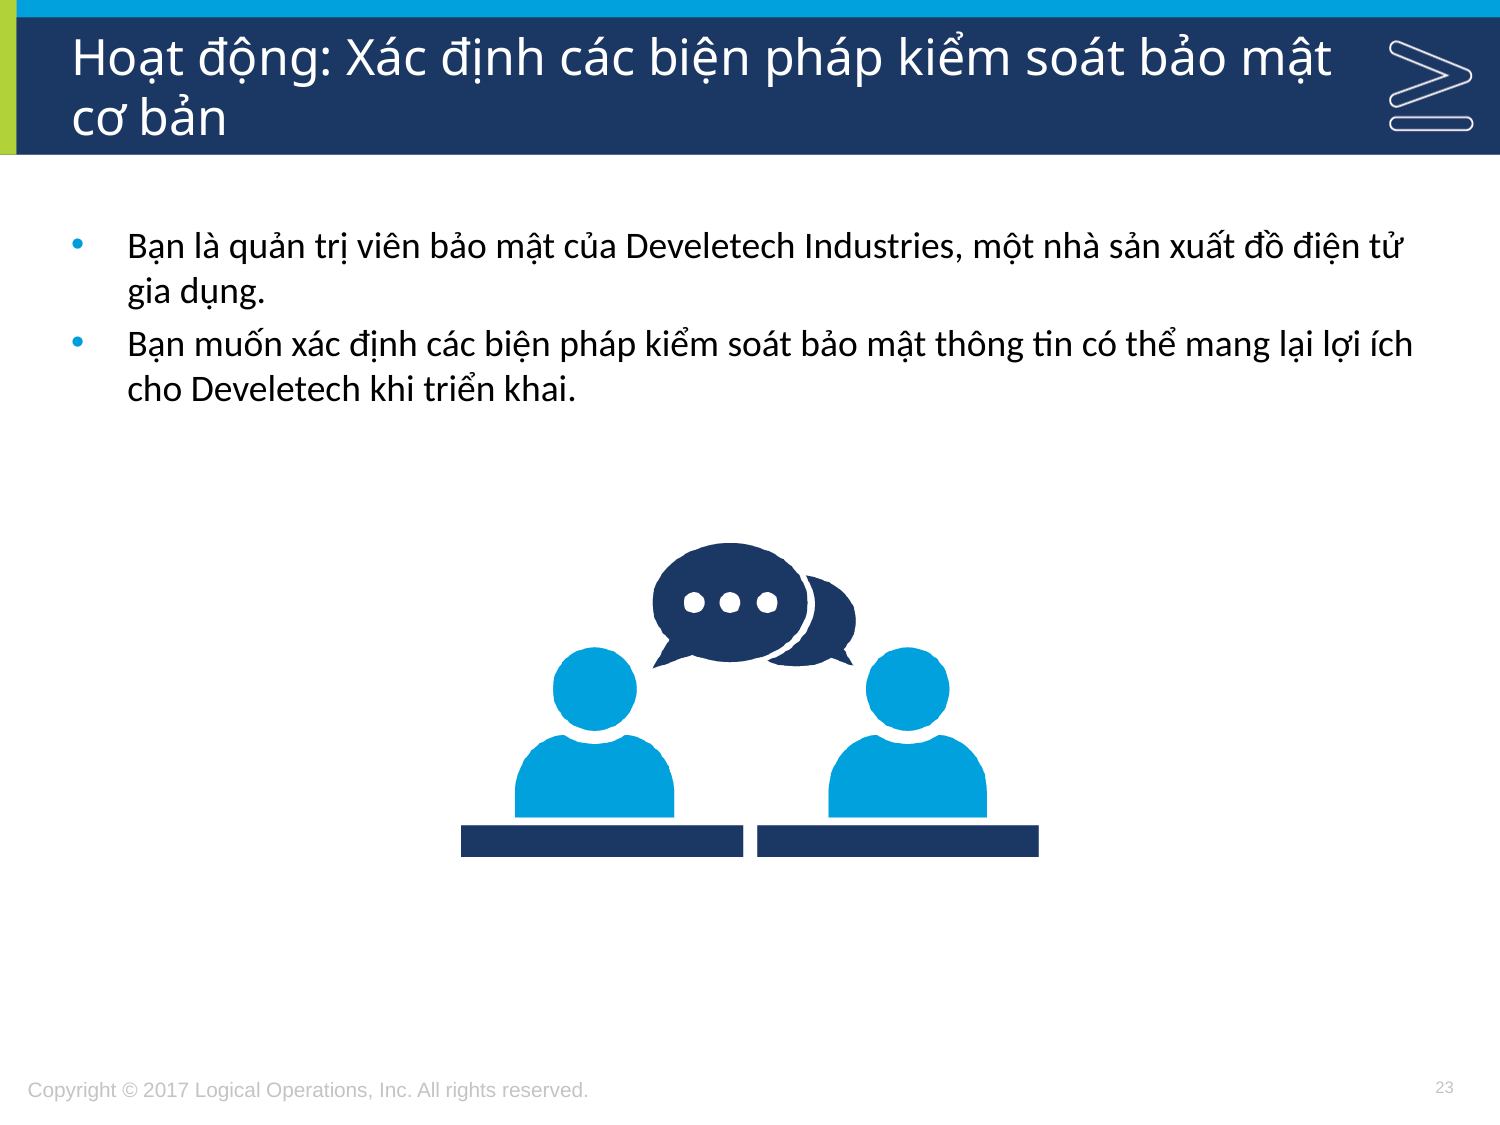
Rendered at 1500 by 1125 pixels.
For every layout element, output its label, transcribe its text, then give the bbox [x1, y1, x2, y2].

title Hoạt động: Xác định các biện pháp kiểm soát bảo mật cơ bản [56, 16, 1350, 155]
picture [461, 543, 1039, 858]
list Bạn là quản trị viên bảo mật của Develetech Industries, một nhà sản xuất đồ điện tử gia dụng. Bạn muốn xác định các biện pháp kiểm soát bảo mật thông tin có thể mang lại lợi ích cho Develetech khi triển khai. [56, 213, 1444, 949]
picture [0, 0, 56, 155]
slide_number 23 [1118, 1057, 1469, 1118]
picture [1350, 18, 1500, 155]
